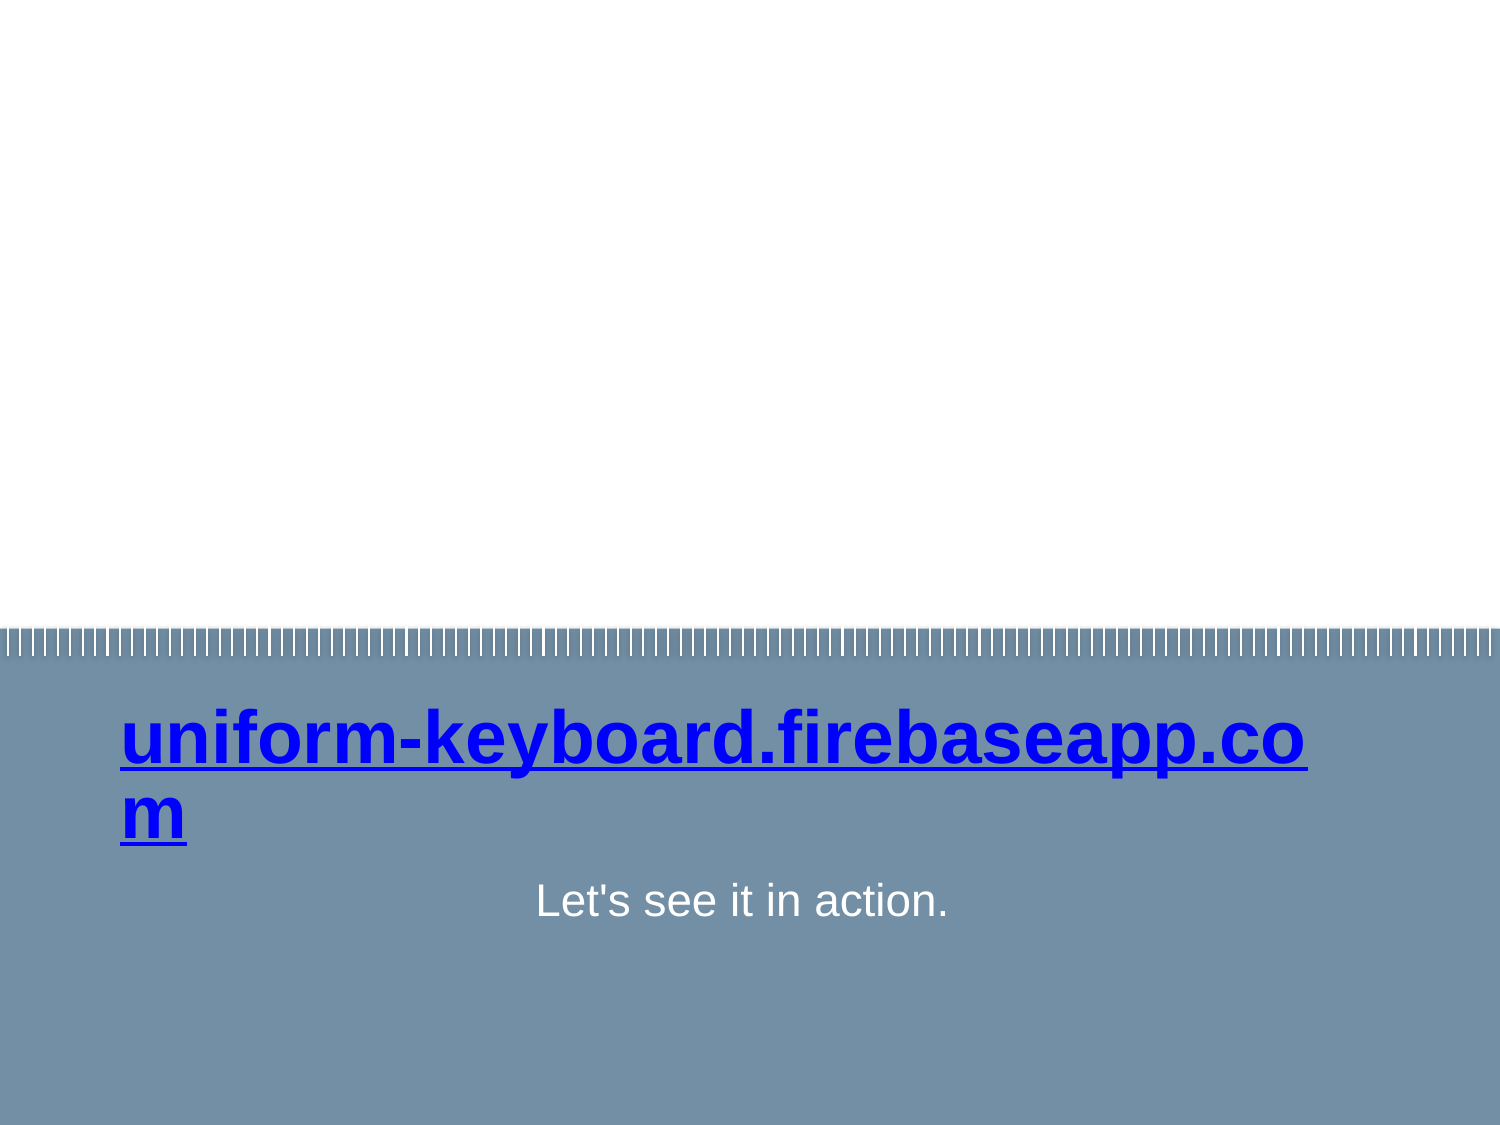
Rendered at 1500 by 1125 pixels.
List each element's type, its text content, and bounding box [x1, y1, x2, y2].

subtitle Let's see it in action. [105, 863, 1381, 1082]
title uniform-keyboard.firebaseapp.com [105, 680, 1381, 840]
